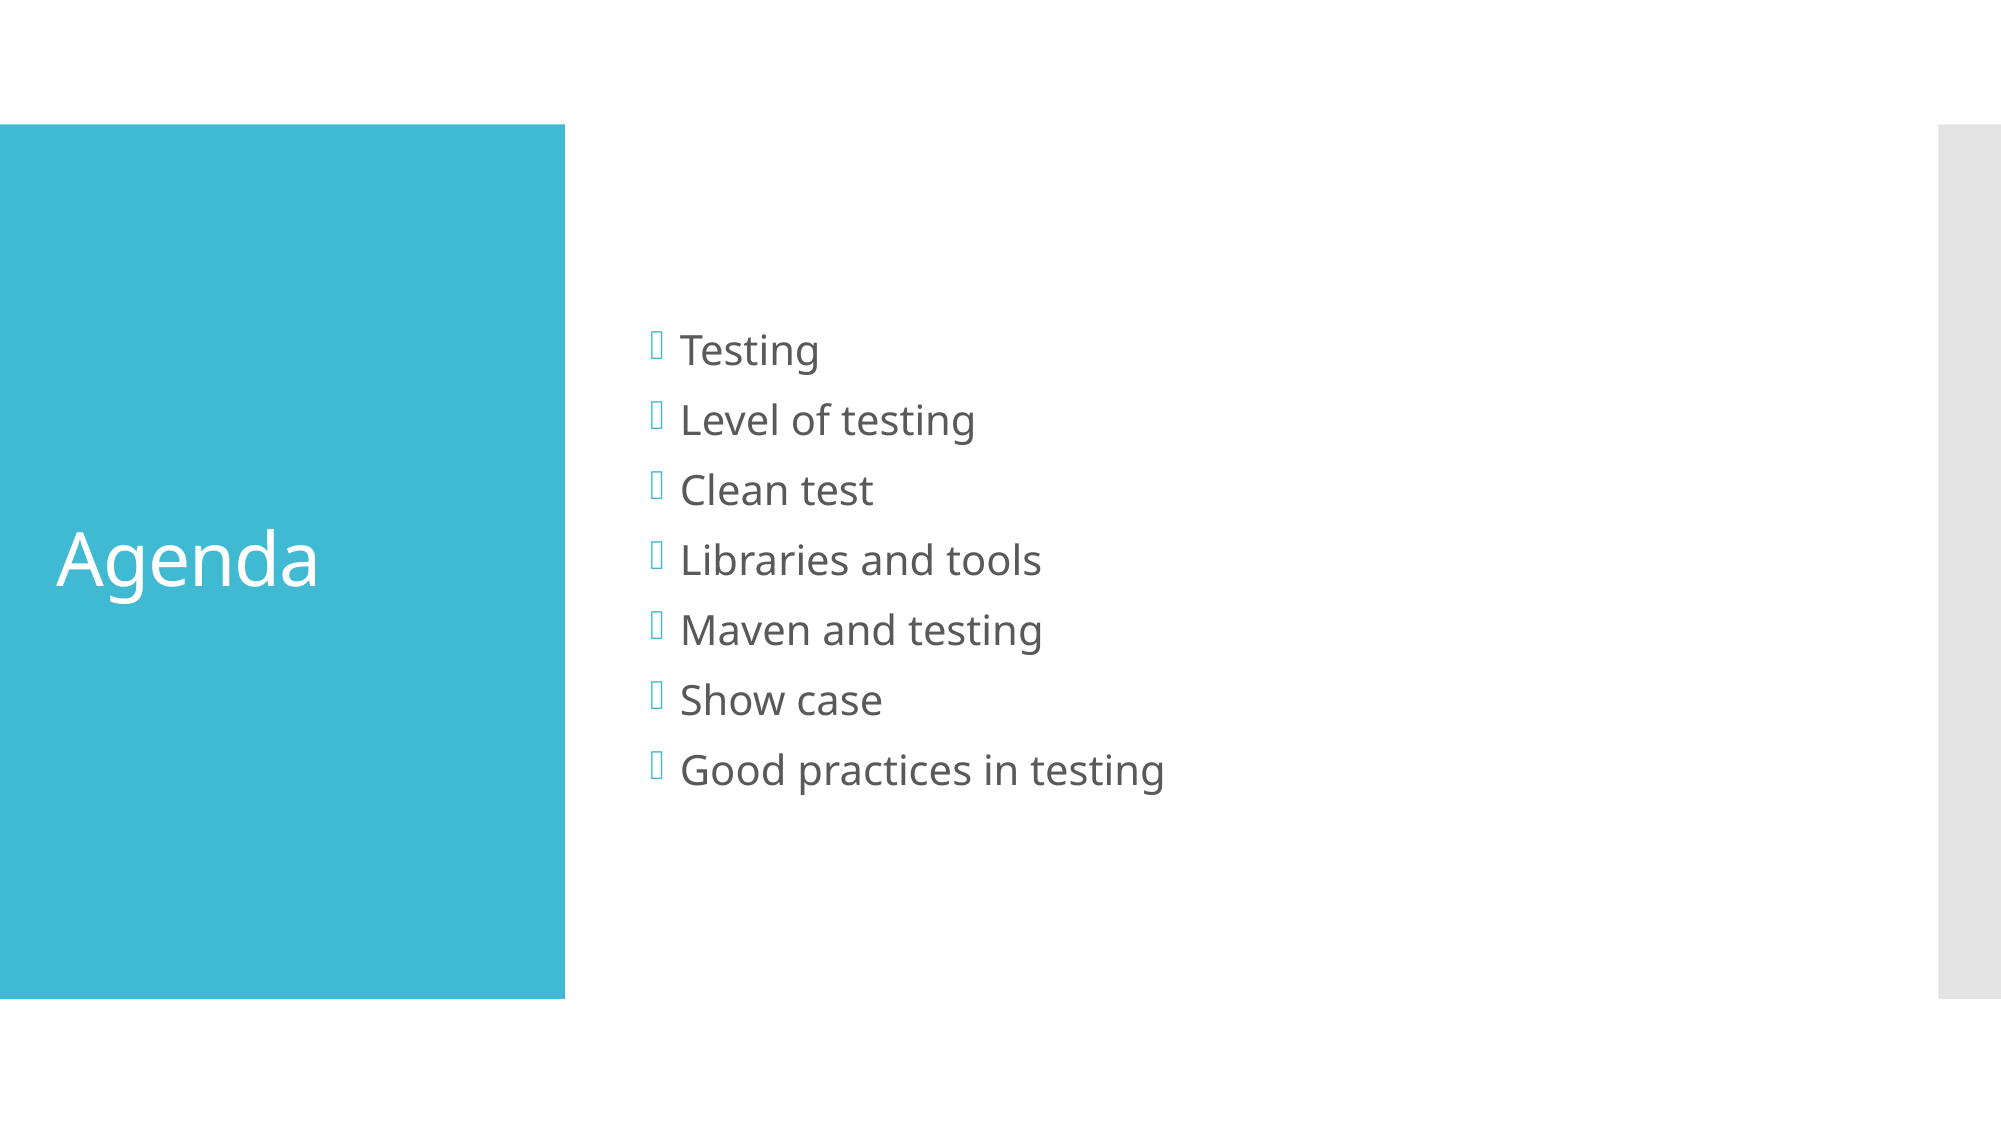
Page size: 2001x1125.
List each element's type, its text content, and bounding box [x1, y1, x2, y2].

list Testing Level of testing Clean test Libraries and tools Maven and testing Show case Good practices in testing [634, 141, 1835, 982]
title Agenda [41, 184, 525, 940]
